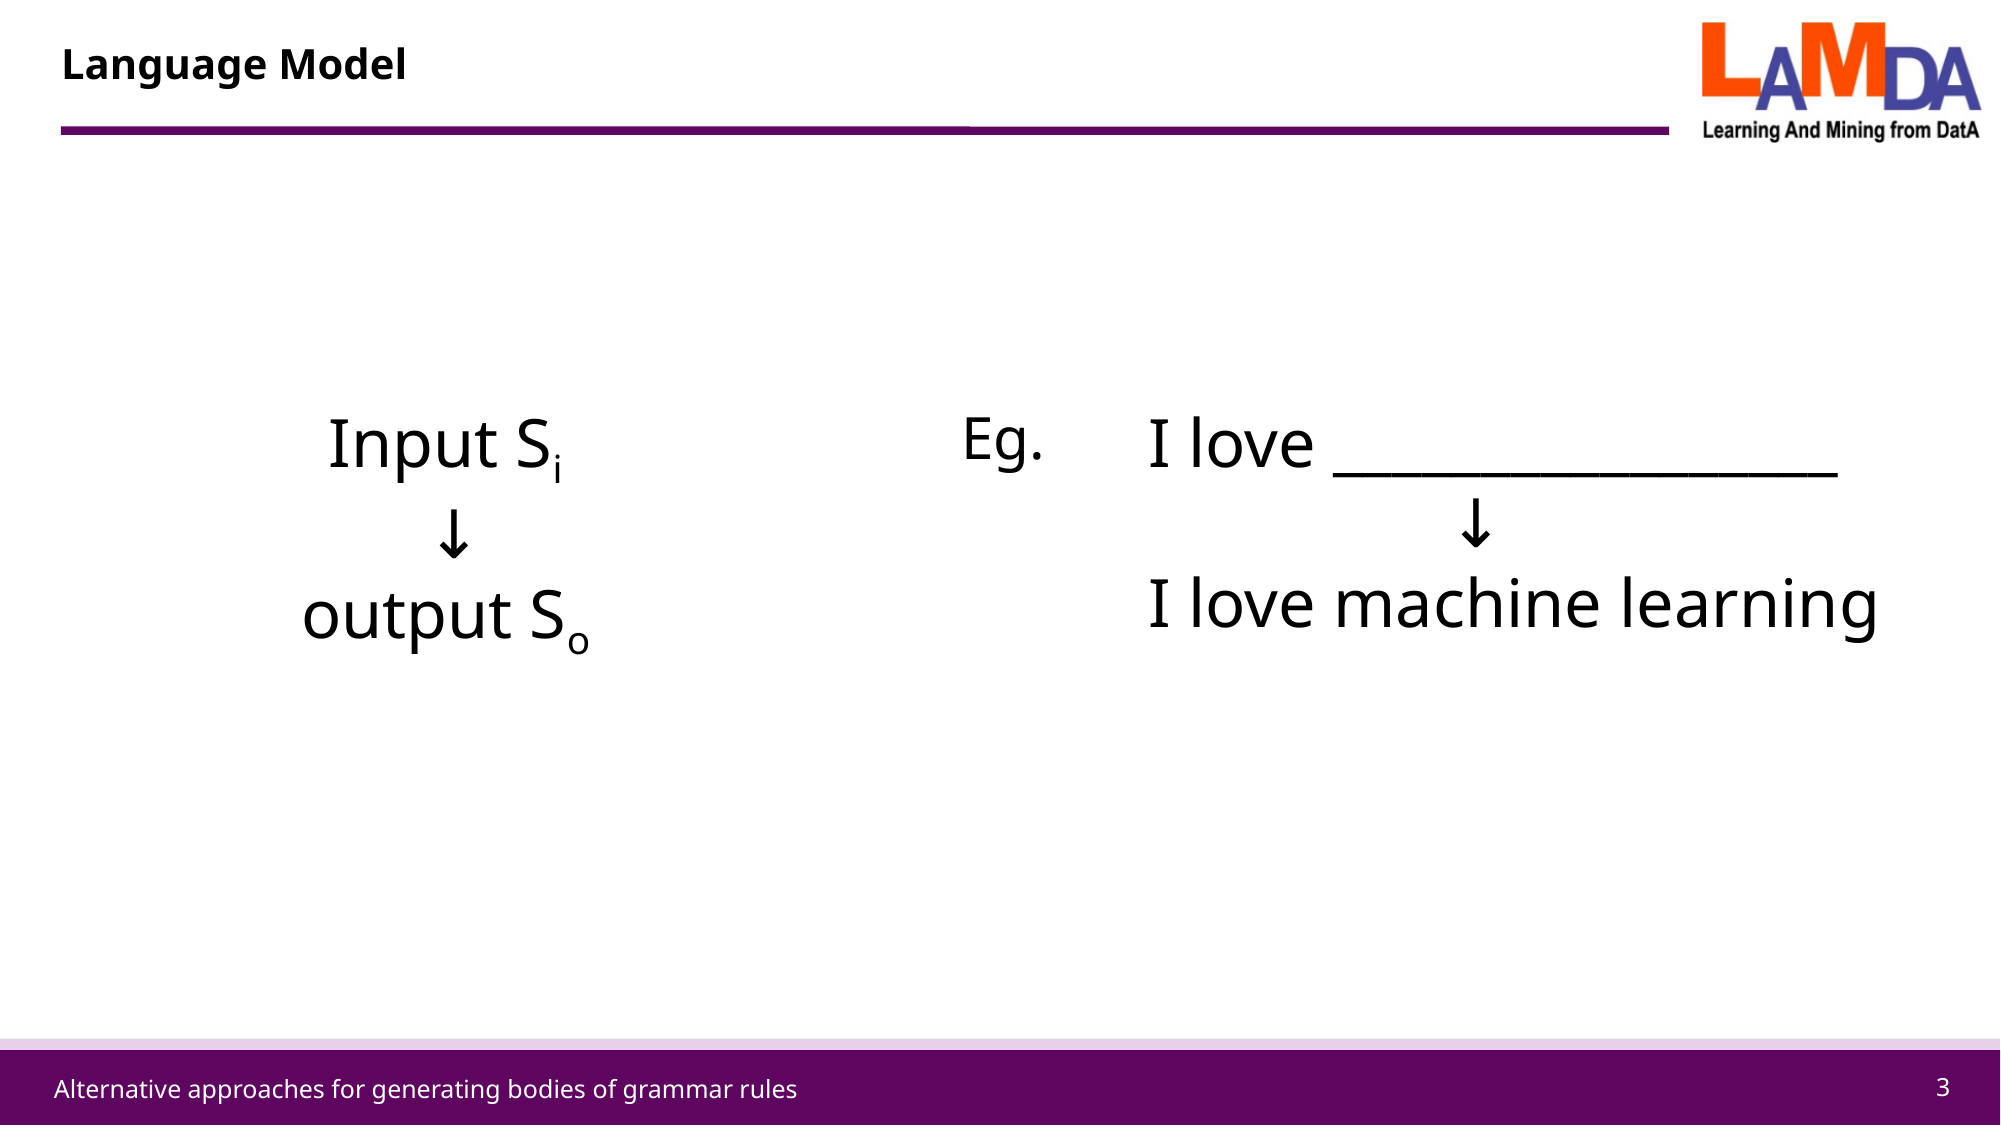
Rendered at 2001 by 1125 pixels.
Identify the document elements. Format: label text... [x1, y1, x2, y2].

text_box Input Si ↓ output So [190, 393, 718, 670]
text_box Eg. [946, 393, 1126, 479]
picture [1702, 22, 1982, 143]
text_box I love _________________ ↓ I love machine learning [983, 393, 1926, 648]
title Language Model [46, 23, 1455, 109]
